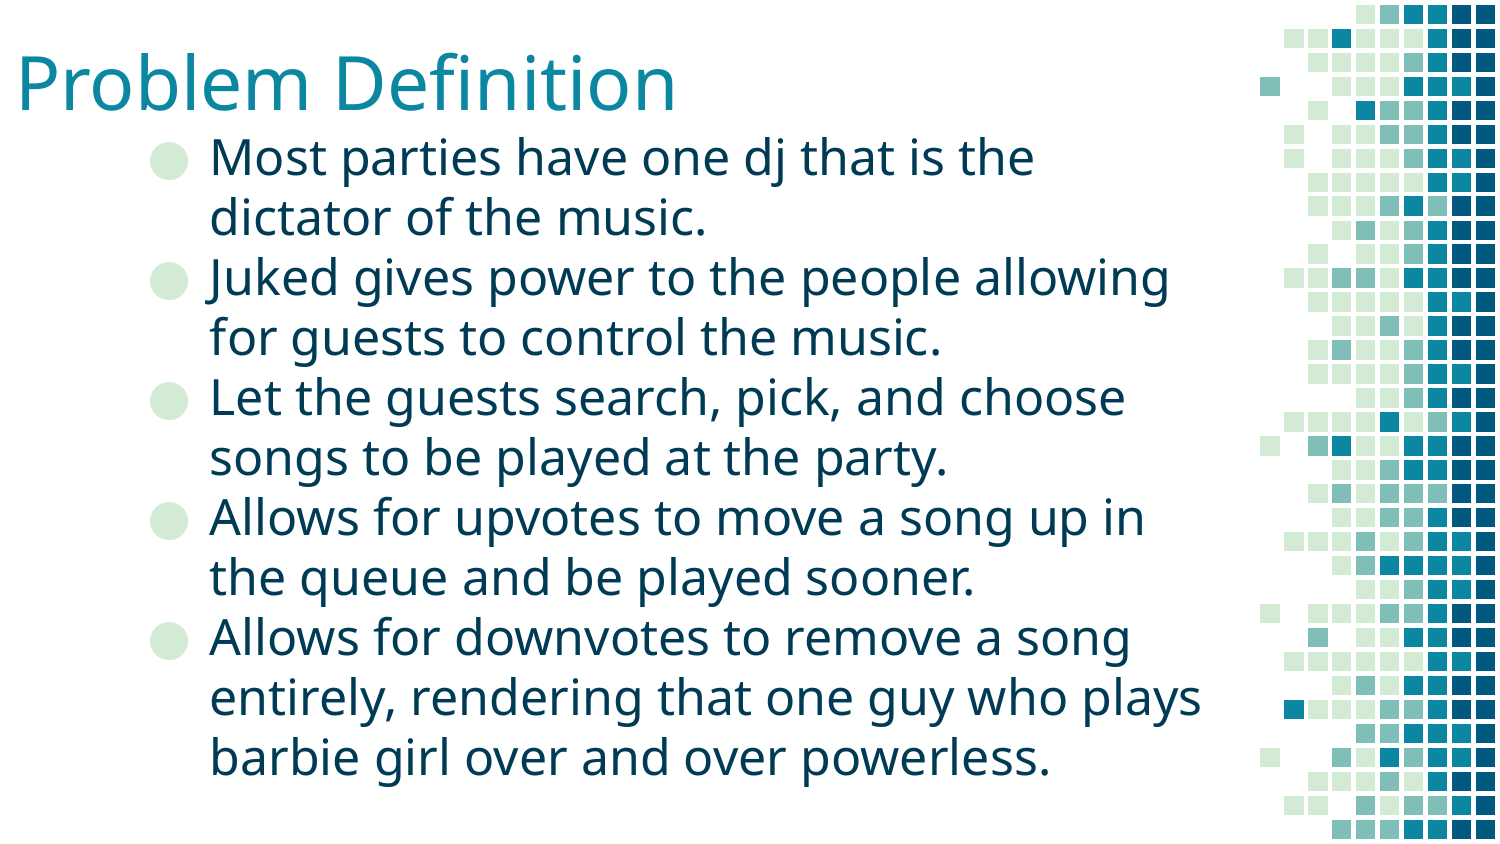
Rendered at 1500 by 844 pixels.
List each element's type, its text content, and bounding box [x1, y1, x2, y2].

title Problem Definition [0, 0, 1110, 141]
list Most parties have one dj that is the dictator of the music. Juked gives power to the people allowing for guests to control the music. Let the guests search, pick, and choose songs to be played at the party. Allows for upvotes to move a song up in the queue and be played sooner. Allows for downvotes to remove a song entirely, rendering that one guy who plays barbie girl over and over powerless. [119, 110, 1229, 844]
